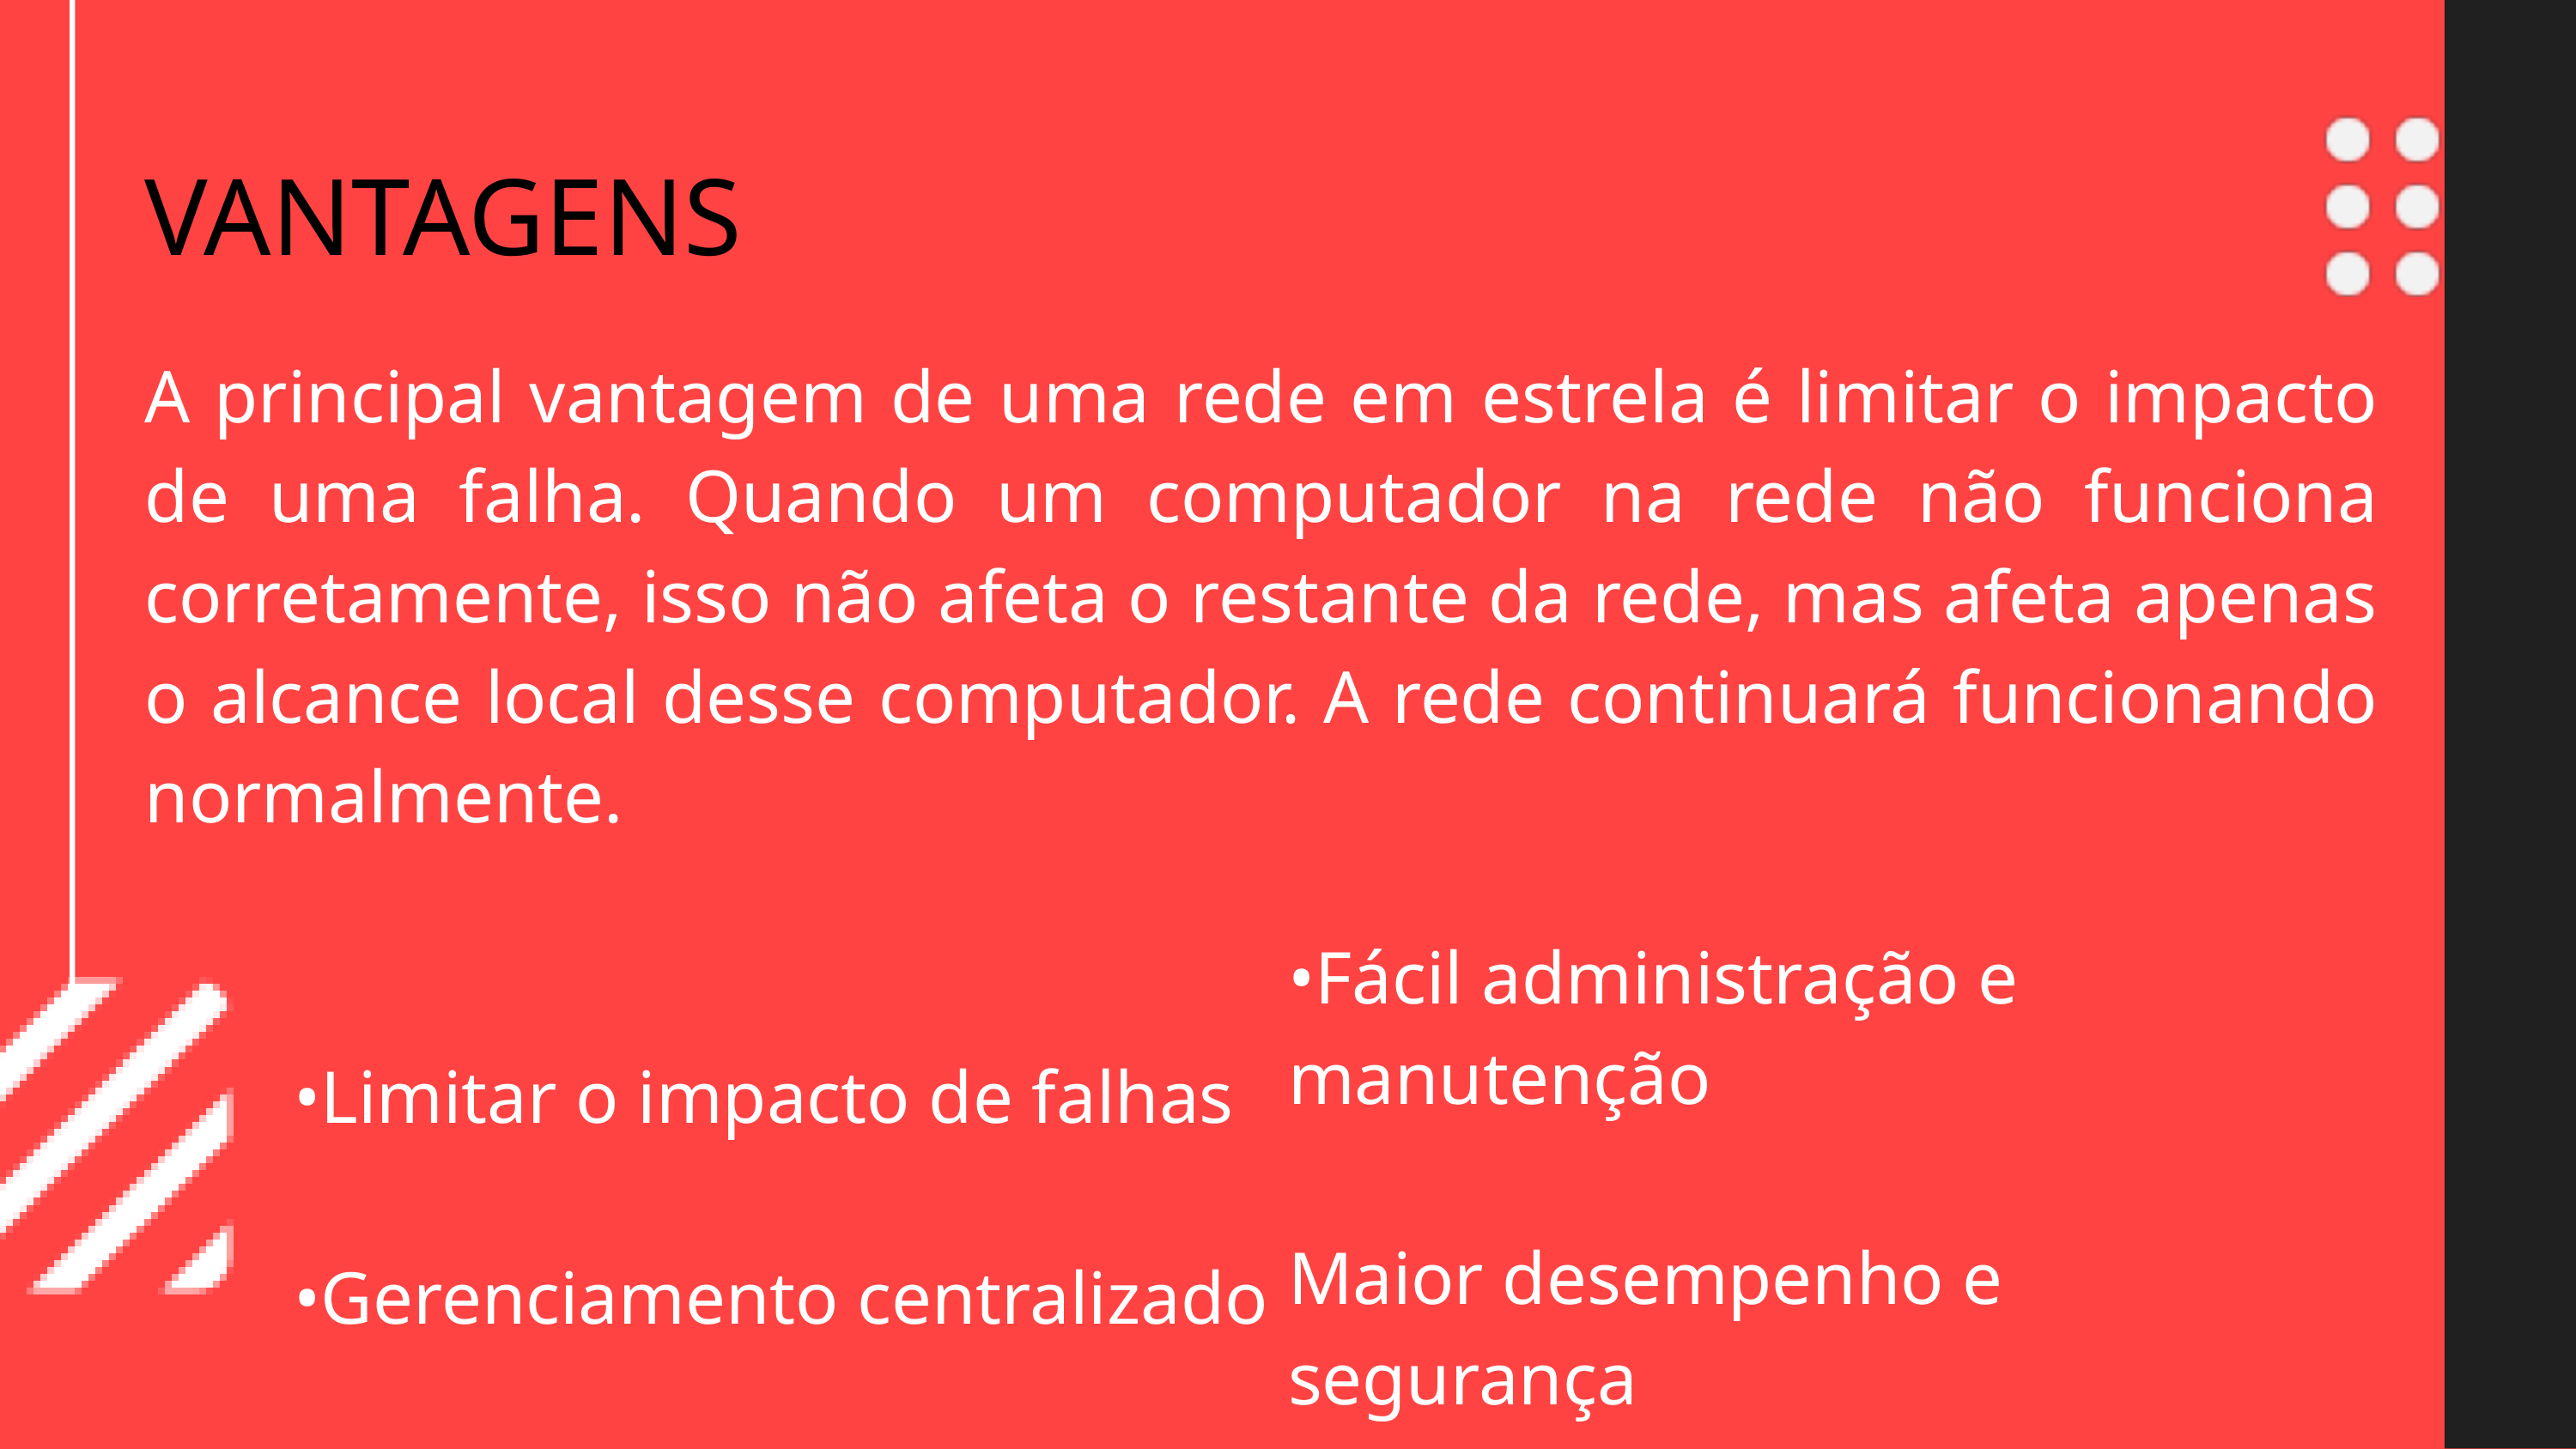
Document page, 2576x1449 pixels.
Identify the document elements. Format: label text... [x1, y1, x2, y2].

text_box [2326, 108, 2509, 303]
text_box A principal vantagem de uma rede em estrela é limitar o impacto de uma falha. Quando um computador na rede não funciona corretamente, isso não afeta o restante da rede, mas afeta apenas o alcance local desse computador. A rede continuará funcionando normalmente. •Limitar o impacto de falhas •Gerenciamento centralizado​ ​ [144, 336, 2380, 1449]
text_box VANTAGENS [144, 128, 1320, 276]
picture [0, 928, 283, 1343]
text_box [70, 0, 76, 927]
text_box •Fácil administração e manutenção​ Maior desempenho e segurança [1288, 918, 2316, 1419]
picture [2320, 114, 2326, 297]
text_box [2444, 0, 2576, 1449]
